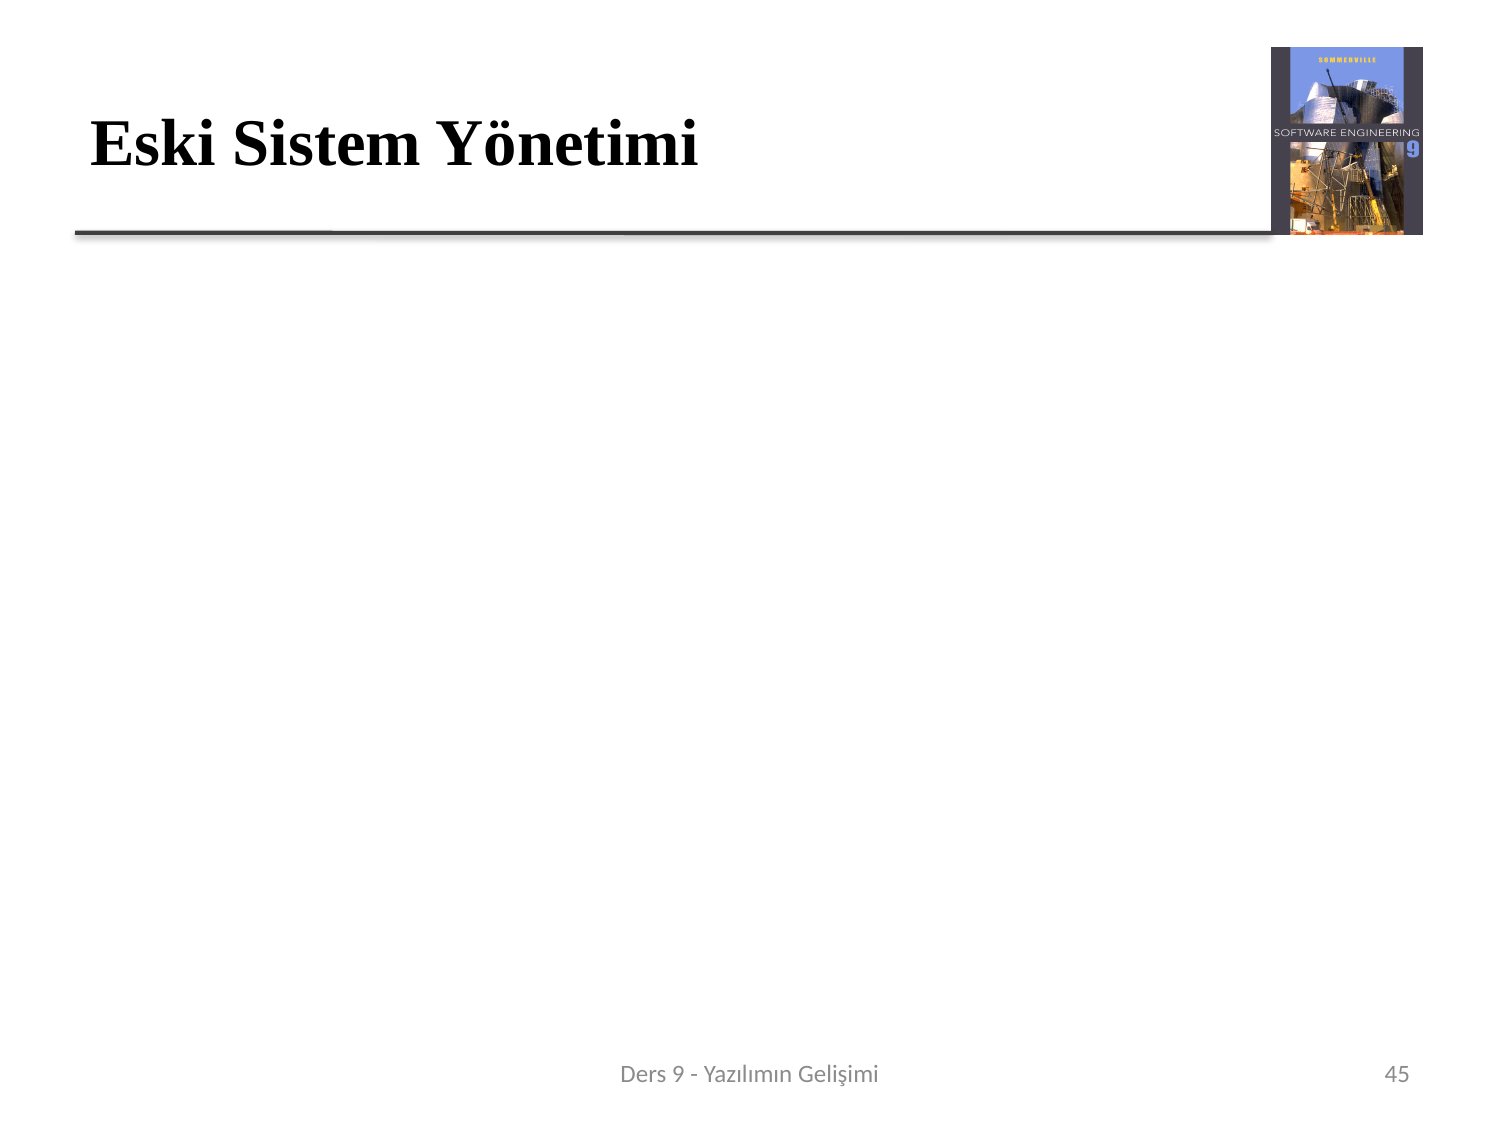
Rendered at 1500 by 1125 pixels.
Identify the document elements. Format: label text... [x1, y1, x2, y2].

slide_number 45 [1074, 1042, 1425, 1103]
picture [1272, 47, 1423, 235]
footer Ders 9 - Yazılımın Gelişimi [512, 1042, 988, 1103]
title Eski Sistem Yönetimi [74, 44, 1272, 233]
